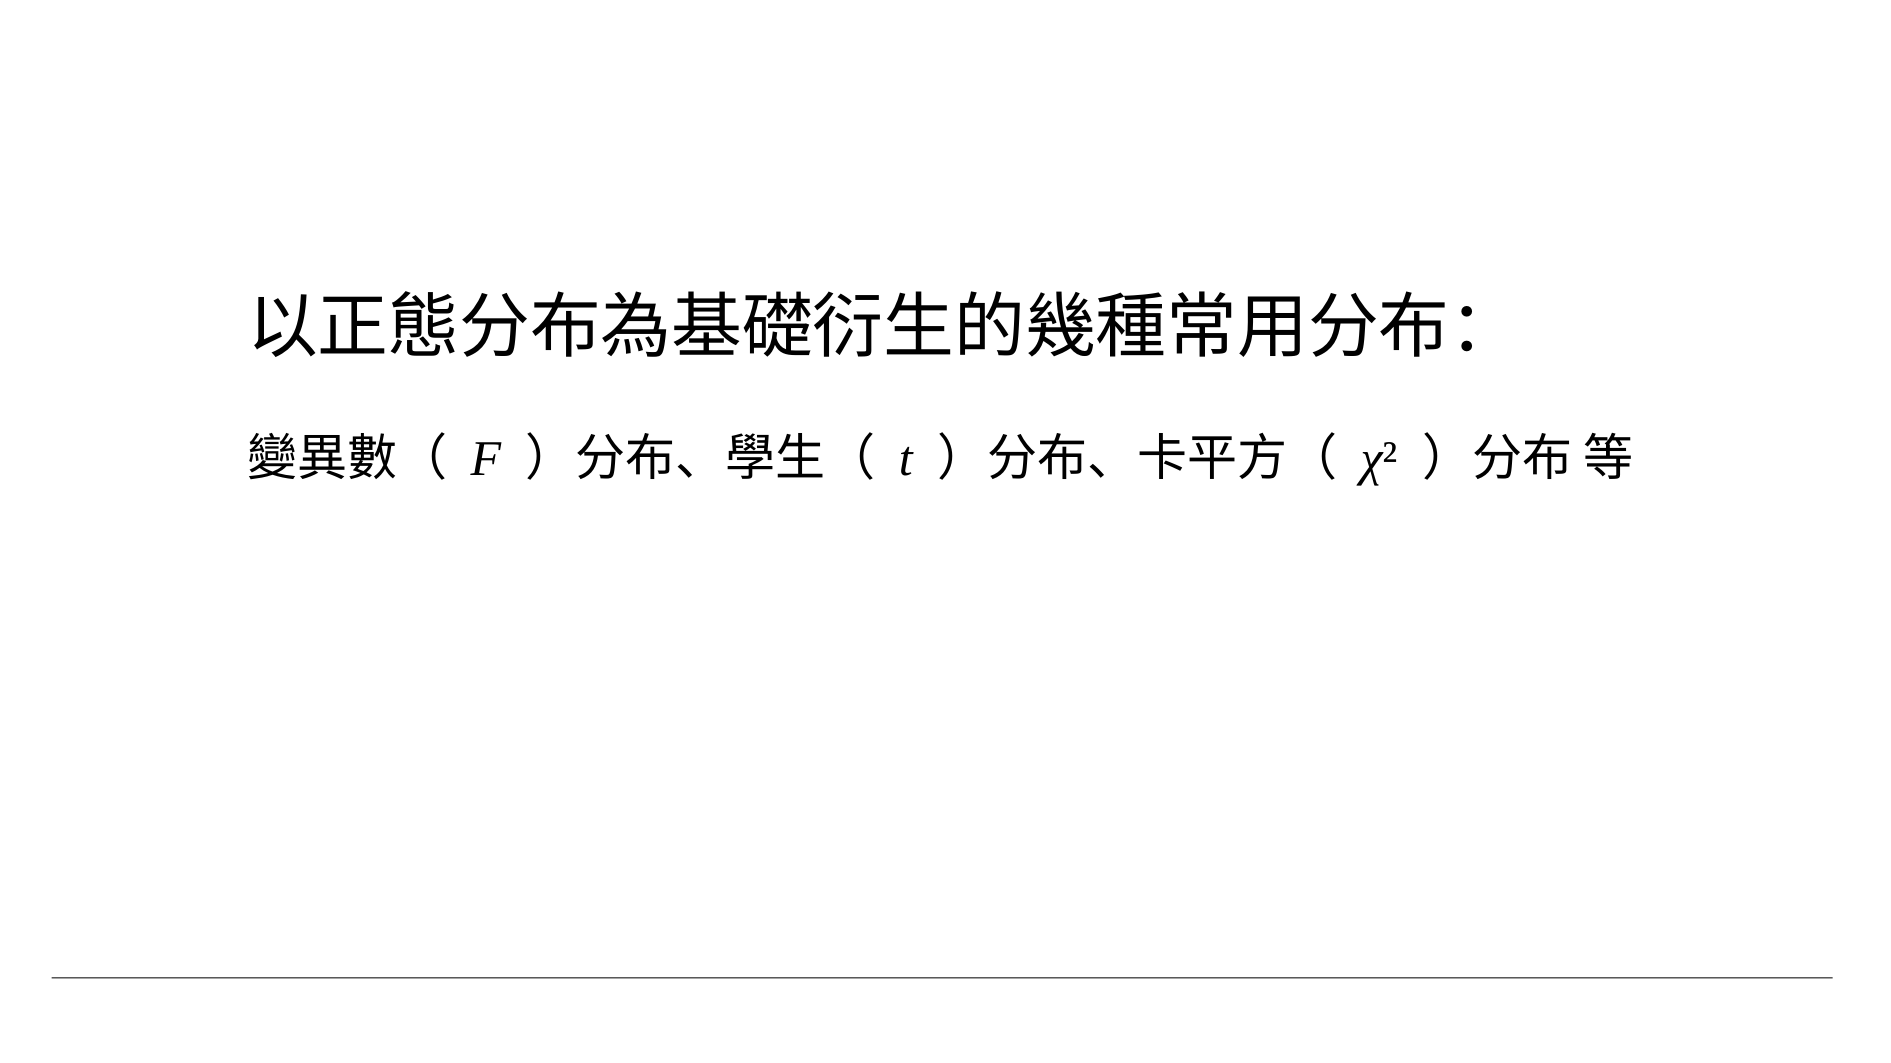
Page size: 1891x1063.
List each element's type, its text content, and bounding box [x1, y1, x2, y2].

title 以正態分布為基礎衍生的幾種常用分布： 變異數（ F ）分布、學生（ t ）分布、卡平方（ χ² ）分布 等 [232, 244, 1673, 522]
